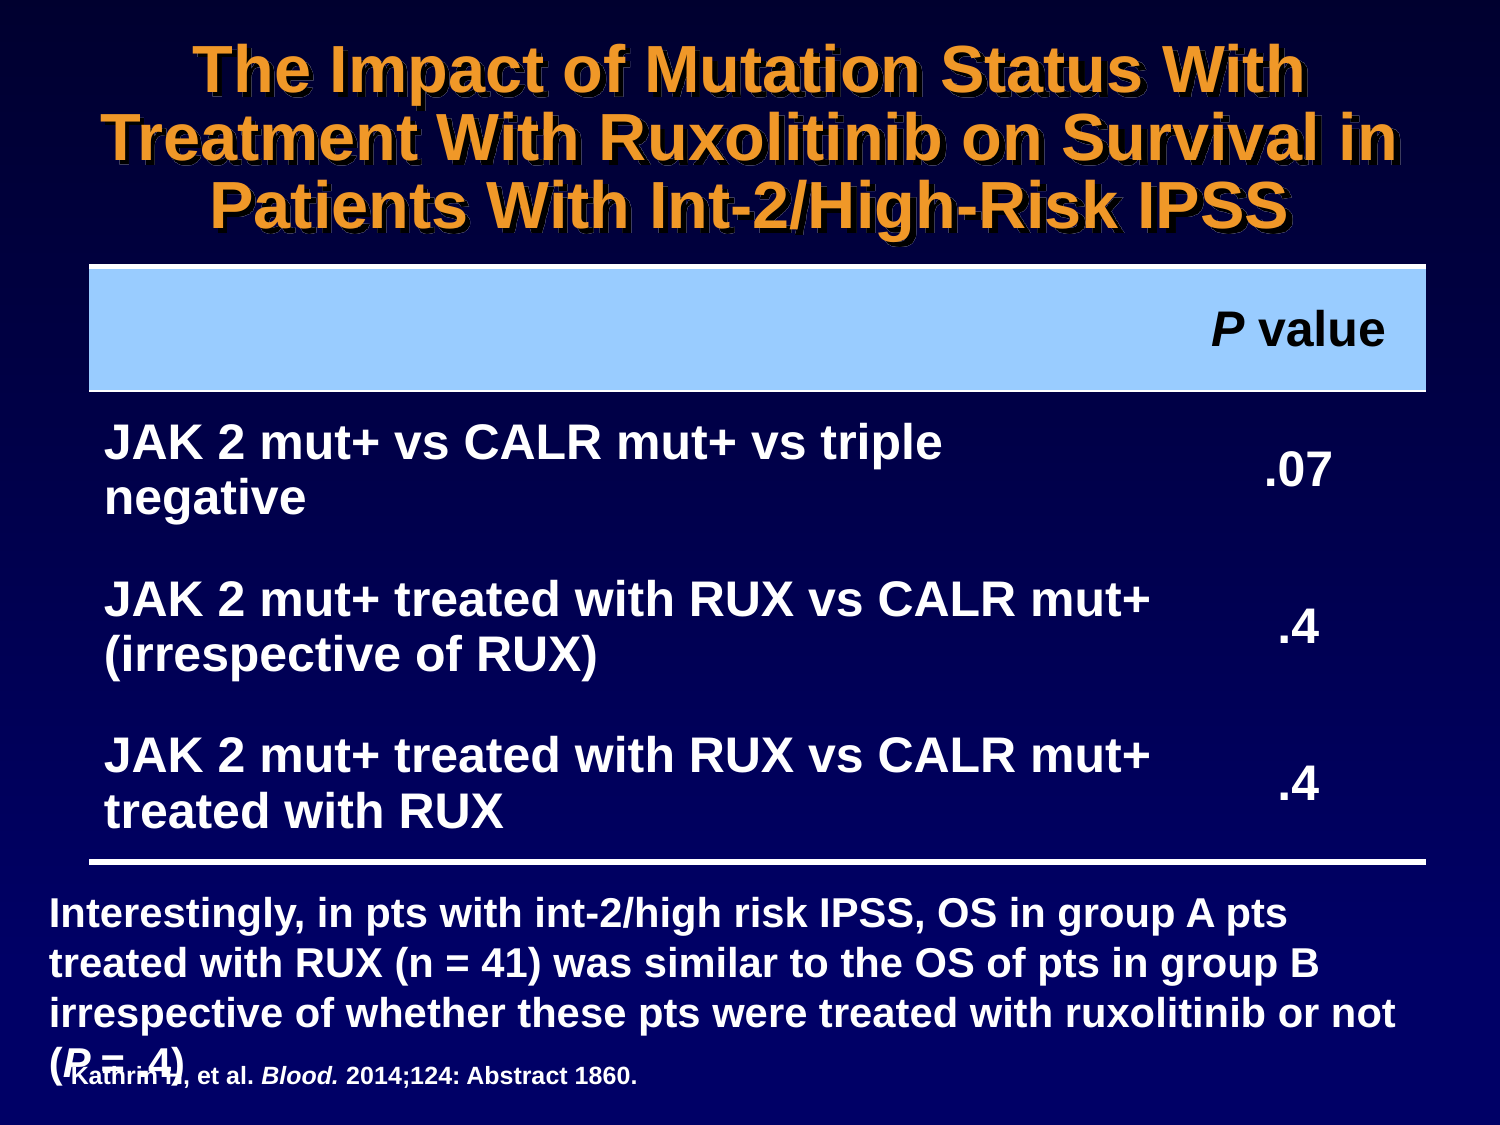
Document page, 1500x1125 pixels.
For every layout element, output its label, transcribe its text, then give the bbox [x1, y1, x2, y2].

text_box Interestingly, in pts with int-2/high risk IPSS, OS in group A pts treated with RUX (n = 41) was similar to the OS of pts in group B irrespective of whether these pts were treated with ruxolitinib or not (P = .4) [34, 878, 1453, 1094]
title The Impact of Mutation Status With Treatment With Ruxolitinib on Survival in Patients With Int-2/High-Risk IPSS [55, 46, 1445, 234]
table_cell JAK 2 mut+ treated with RUX vs CALR mut+ treated with RUX [89, 705, 1171, 859]
table_cell .07 [1171, 392, 1426, 548]
table_header [89, 269, 1171, 390]
text_box Kathrin H, et al. Blood. 2014;124: Abstract 1860. [56, 1052, 1388, 1097]
table_cell .4 [1171, 705, 1426, 859]
table_cell .4 [1171, 548, 1426, 705]
table_header P value [1171, 269, 1426, 390]
table_cell JAK 2 mut+ treated with RUX vs CALR mut+ (irrespective of RUX) [89, 548, 1171, 705]
table_cell JAK 2 mut+ vs CALR mut+ vs triple negative [89, 392, 1171, 548]
